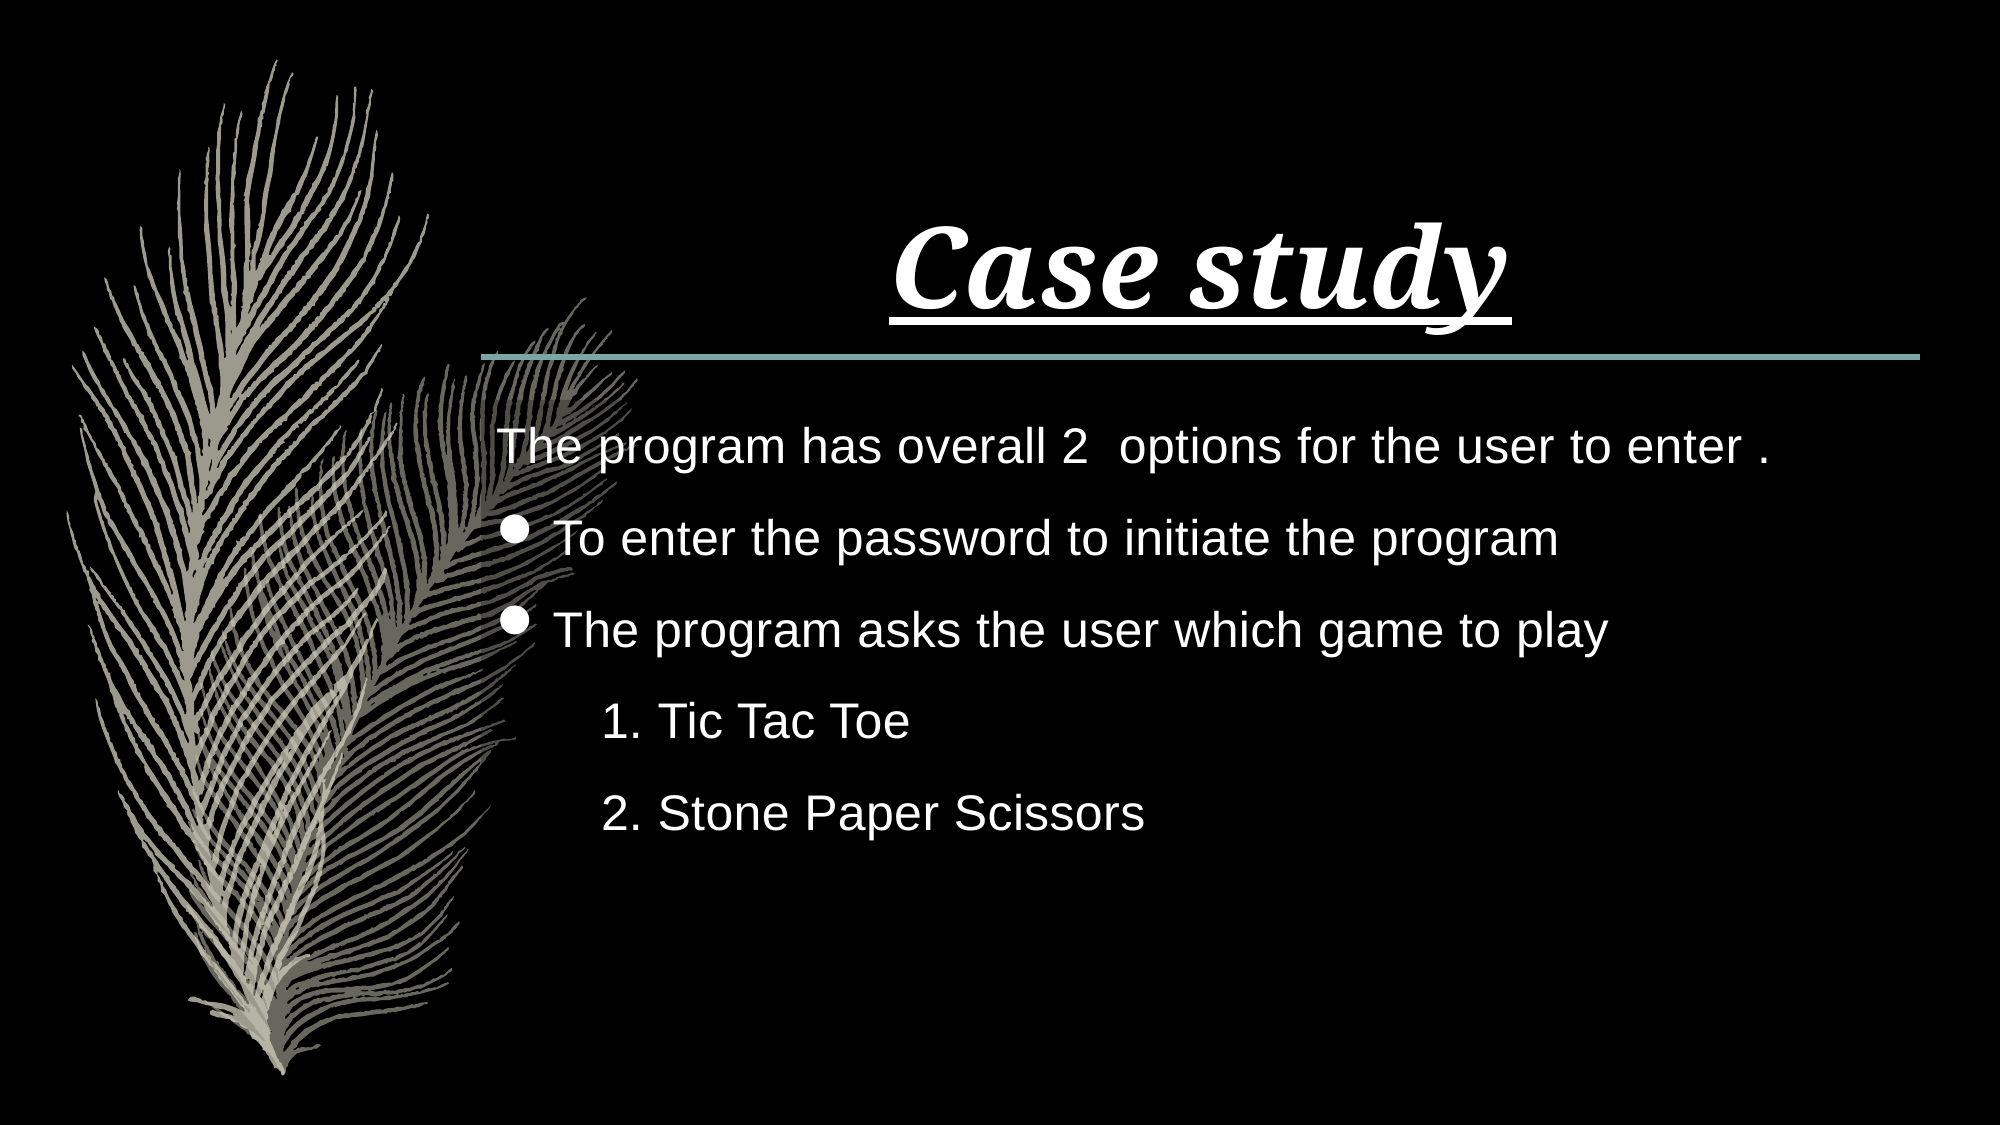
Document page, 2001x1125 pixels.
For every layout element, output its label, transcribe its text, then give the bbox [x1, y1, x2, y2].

title Case study [481, 194, 1920, 399]
list The program has overall 2 options for the user to enter . To enter the password to initiate the program The program asks the user which game to play Tic Tac Toe Stone Paper Scissors [481, 399, 1920, 999]
